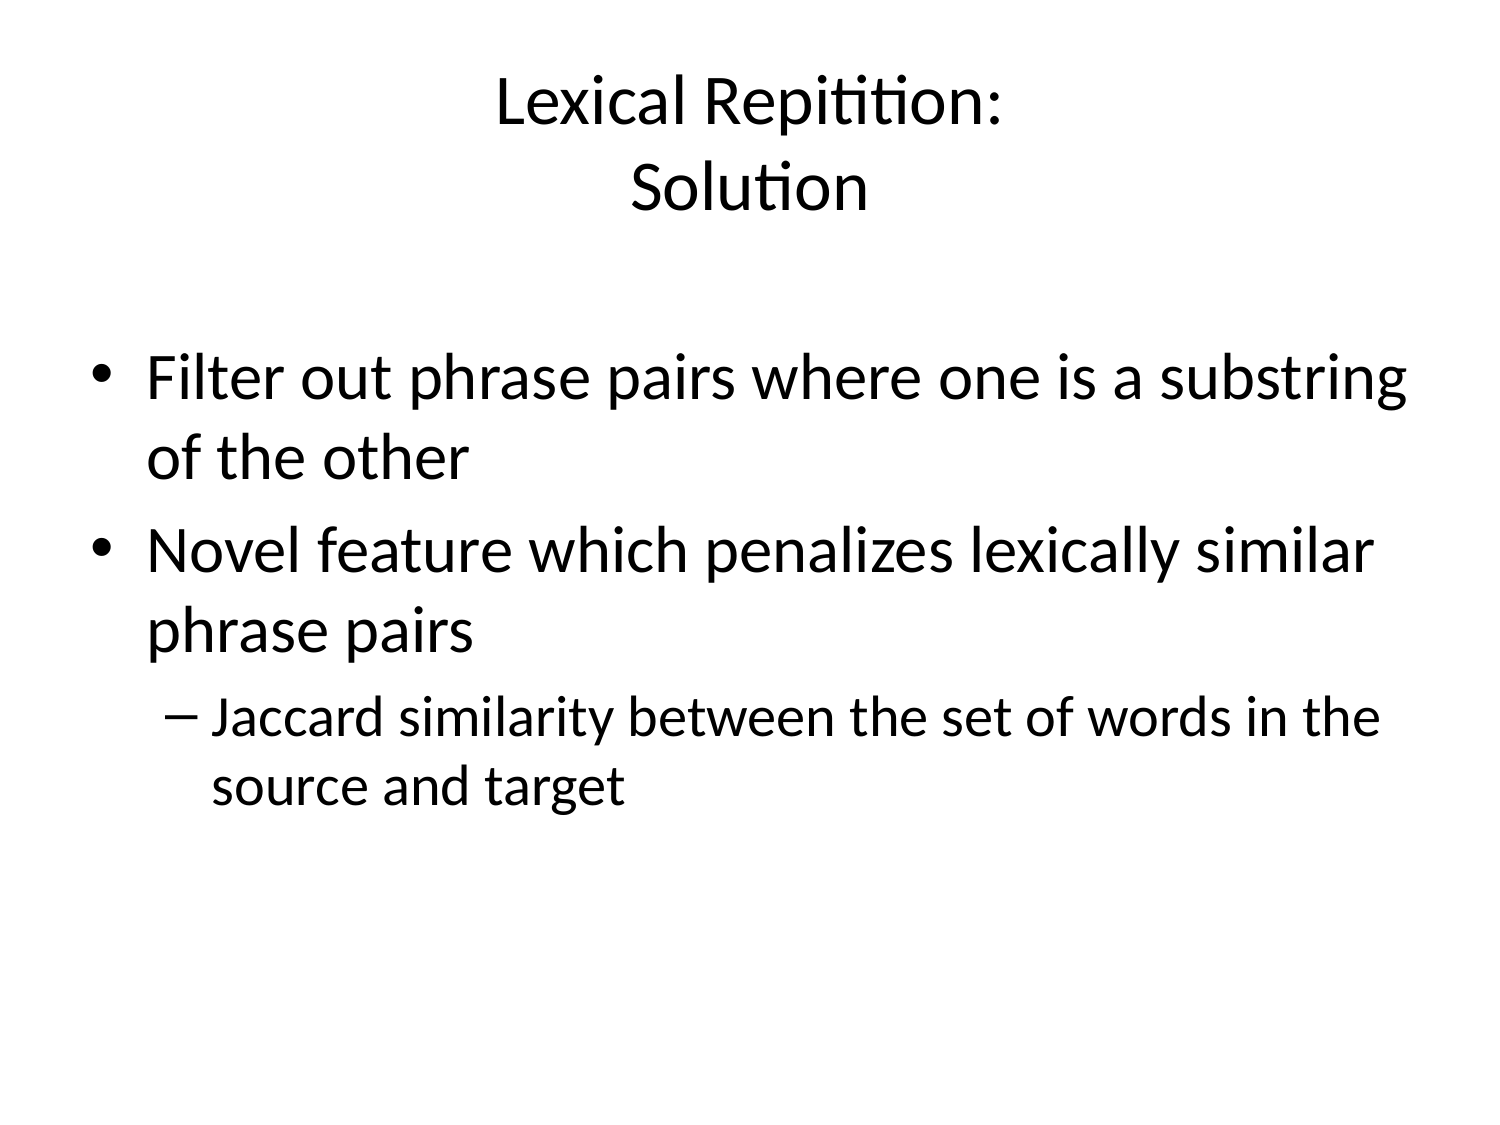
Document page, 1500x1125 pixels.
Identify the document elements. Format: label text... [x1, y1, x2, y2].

title Lexical Repitition: Solution [75, 45, 1425, 233]
list Filter out phrase pairs where one is a substring of the other Novel feature which penalizes lexically similar phrase pairs Jaccard similarity between the set of words in the source and target [75, 324, 1425, 950]
